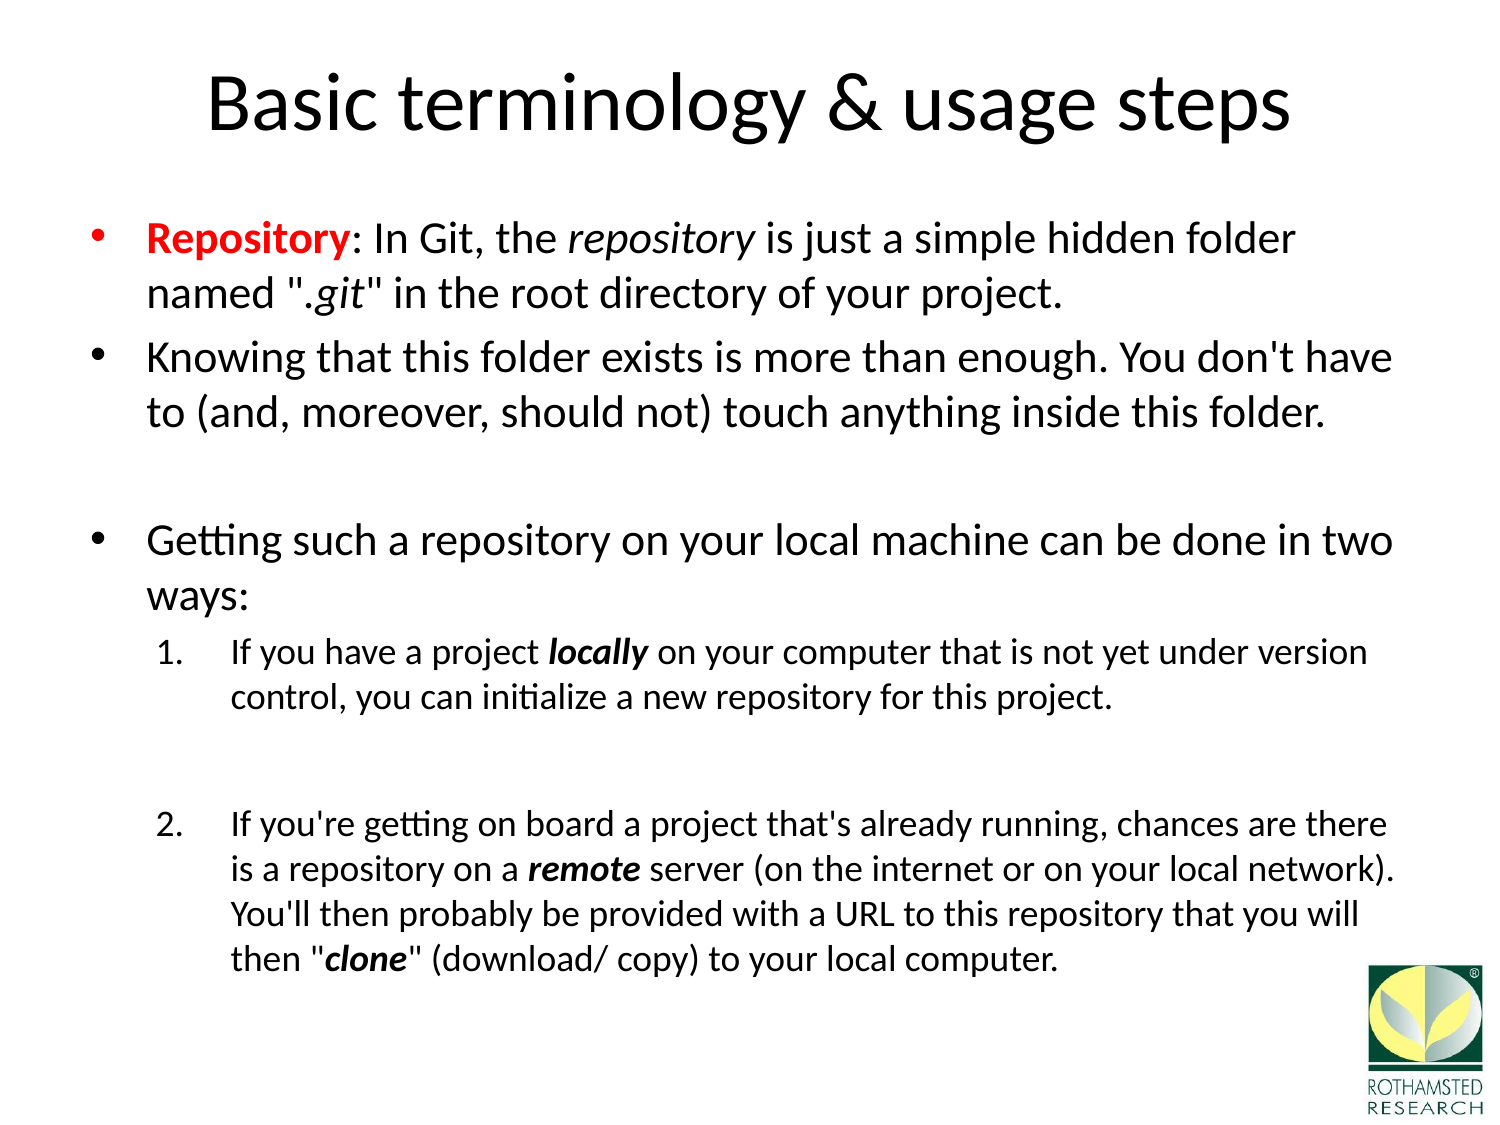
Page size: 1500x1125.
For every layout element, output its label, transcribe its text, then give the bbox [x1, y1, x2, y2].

picture [1364, 961, 1486, 1124]
list Repository: In Git, the repository is just a simple hidden folder named ".git" in the root directory of your project. Knowing that this folder exists is more than enough. You don't have to (and, moreover, should not) touch anything inside this folder. Getting such a repository on your local machine can be done in two ways: If you have a project locally on your computer that is not yet under version control, you can initialize a new repository for this project. If you're getting on board a project that's already running, chances are there is a repository on a remote server (on the internet or on your local network). You'll then probably be provided with a URL to this repository that you will then "clone" (download/ copy) to your local computer. [75, 200, 1425, 1050]
title Basic terminology & usage steps [75, 45, 1425, 150]
